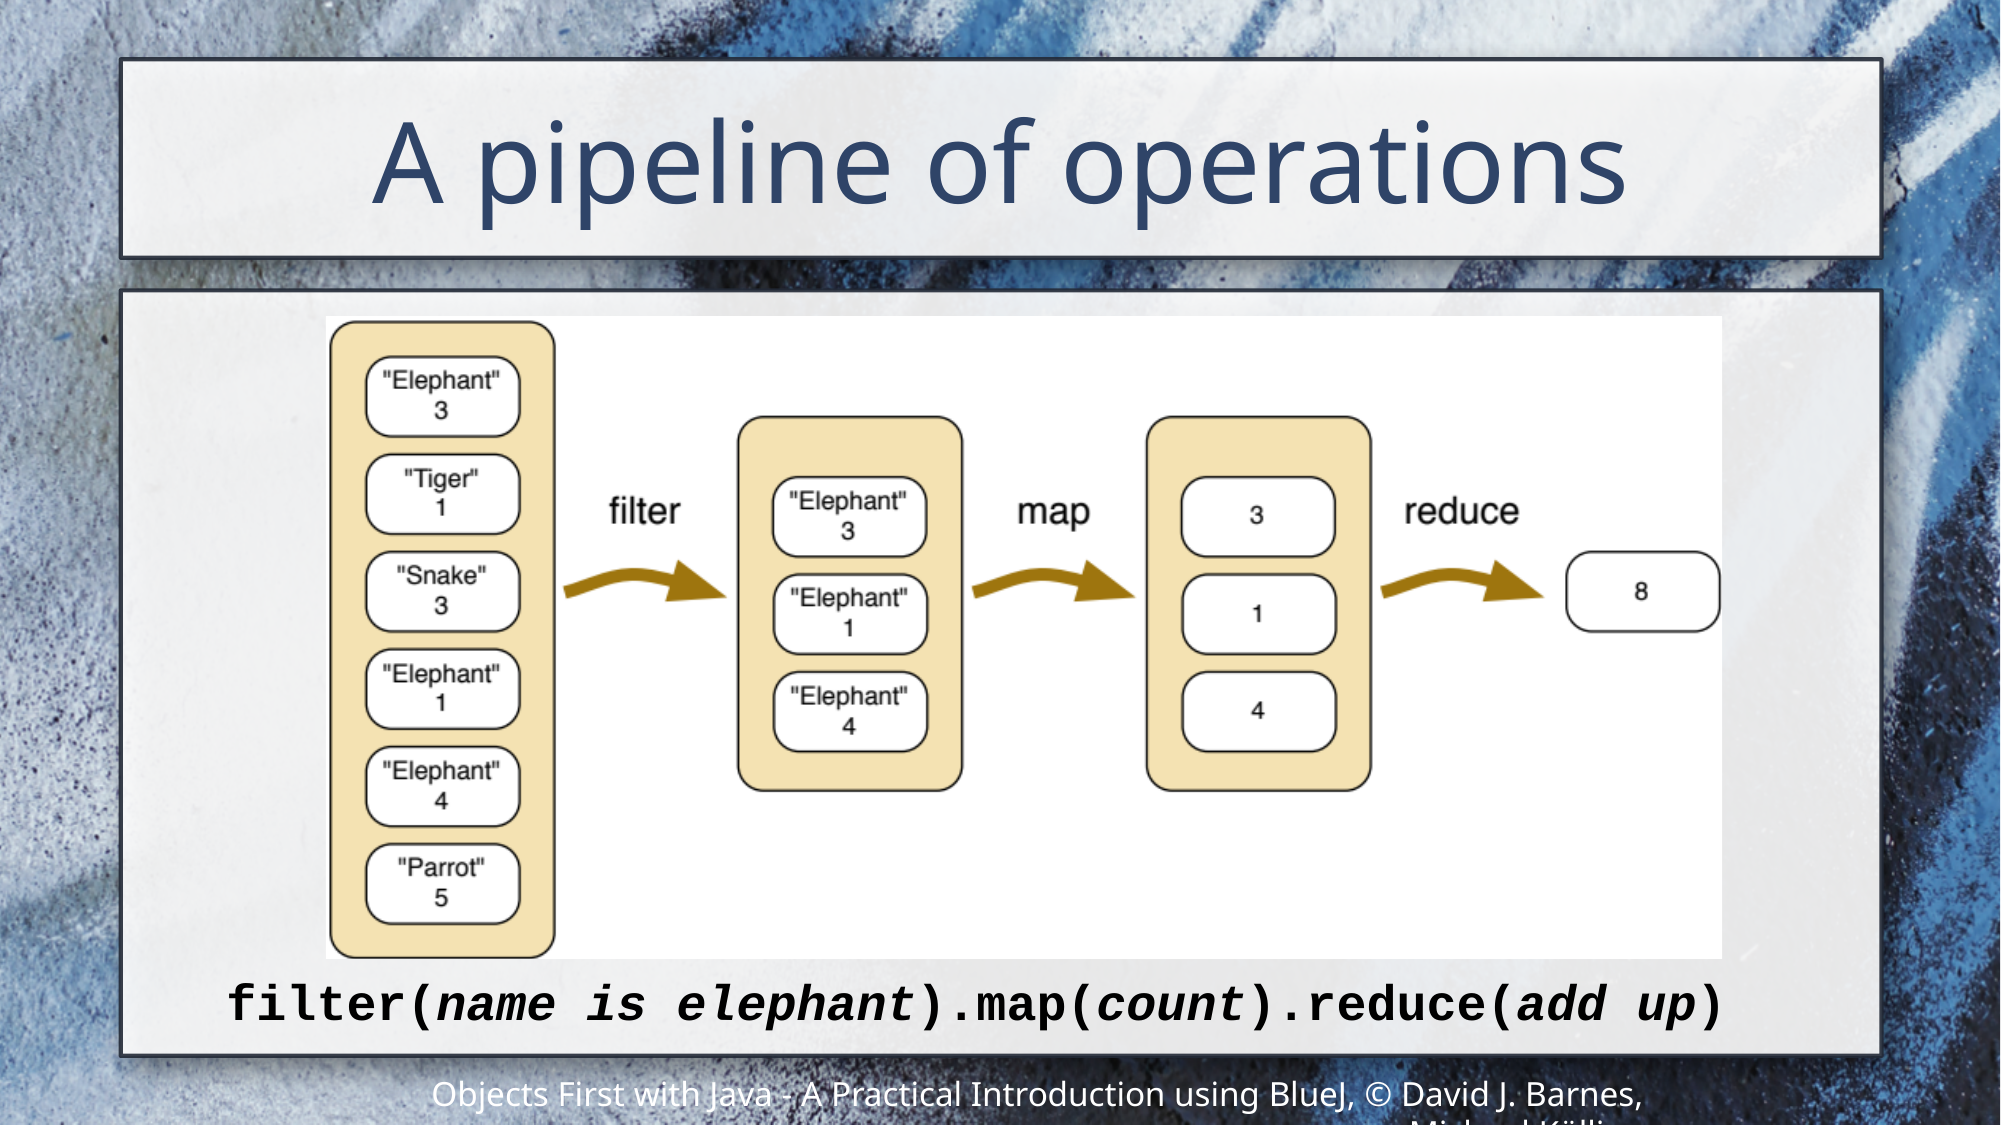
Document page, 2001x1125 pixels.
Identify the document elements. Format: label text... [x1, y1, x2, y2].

text_box [137, 277, 2000, 285]
picture [0, 0, 2001, 1125]
text_box filter(name is elephant).map(count).reduce(add up) [211, 963, 1789, 1038]
title A pipeline of operations [118, 63, 1885, 254]
